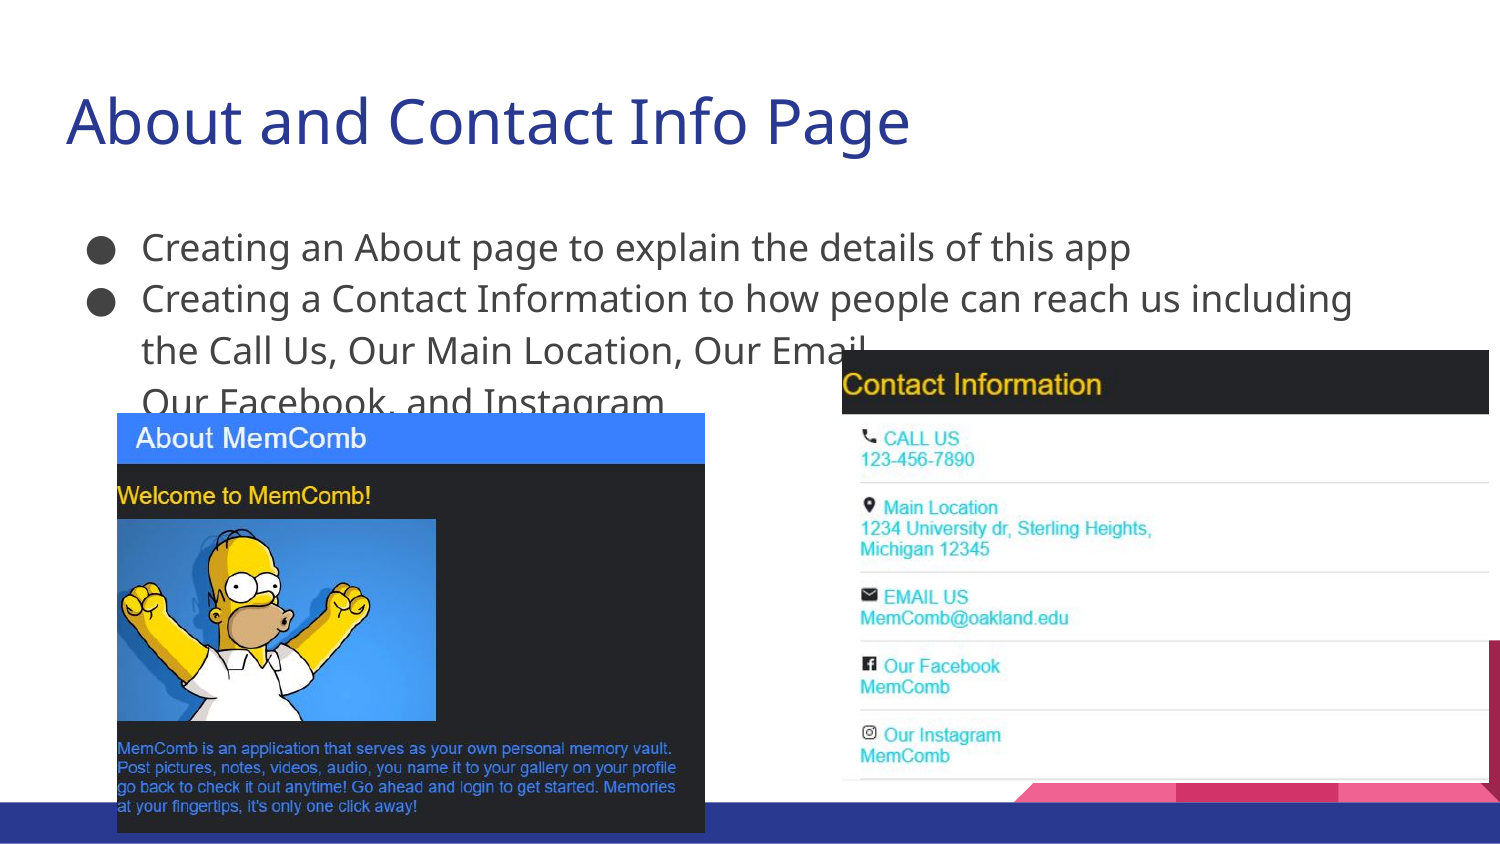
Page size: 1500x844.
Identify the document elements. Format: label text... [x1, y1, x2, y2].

title About and Contact Info Page [51, 67, 1449, 167]
list Creating an About page to explain the details of this app Creating a Contact Information to how people can reach us including the Call Us, Our Main Location, Our Email, Our Facebook, and Instagram [51, 201, 1449, 750]
picture [841, 349, 1490, 783]
picture [116, 413, 705, 834]
